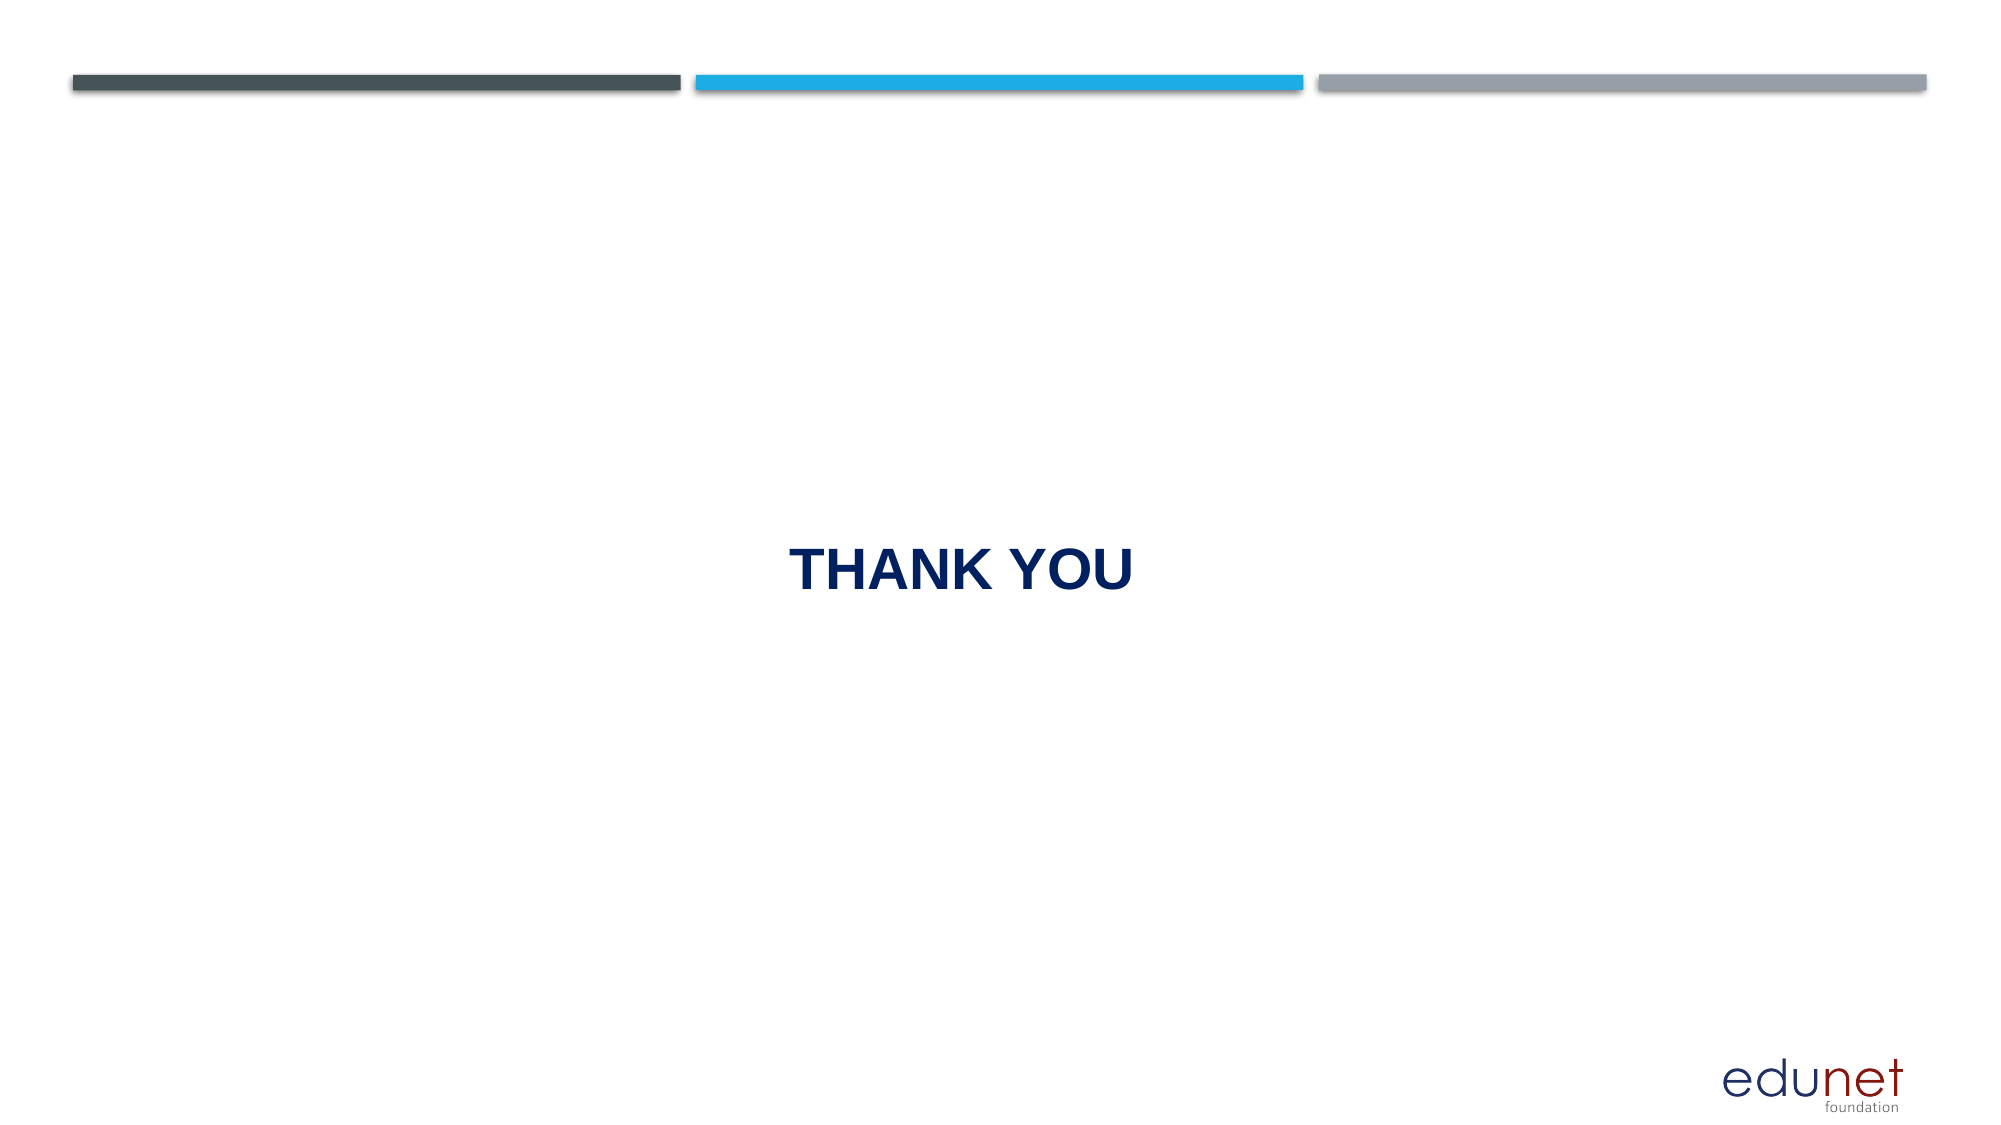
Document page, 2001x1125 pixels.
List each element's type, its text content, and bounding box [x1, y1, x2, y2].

picture [1719, 1056, 1905, 1116]
title THANK YOU [199, 390, 1726, 609]
